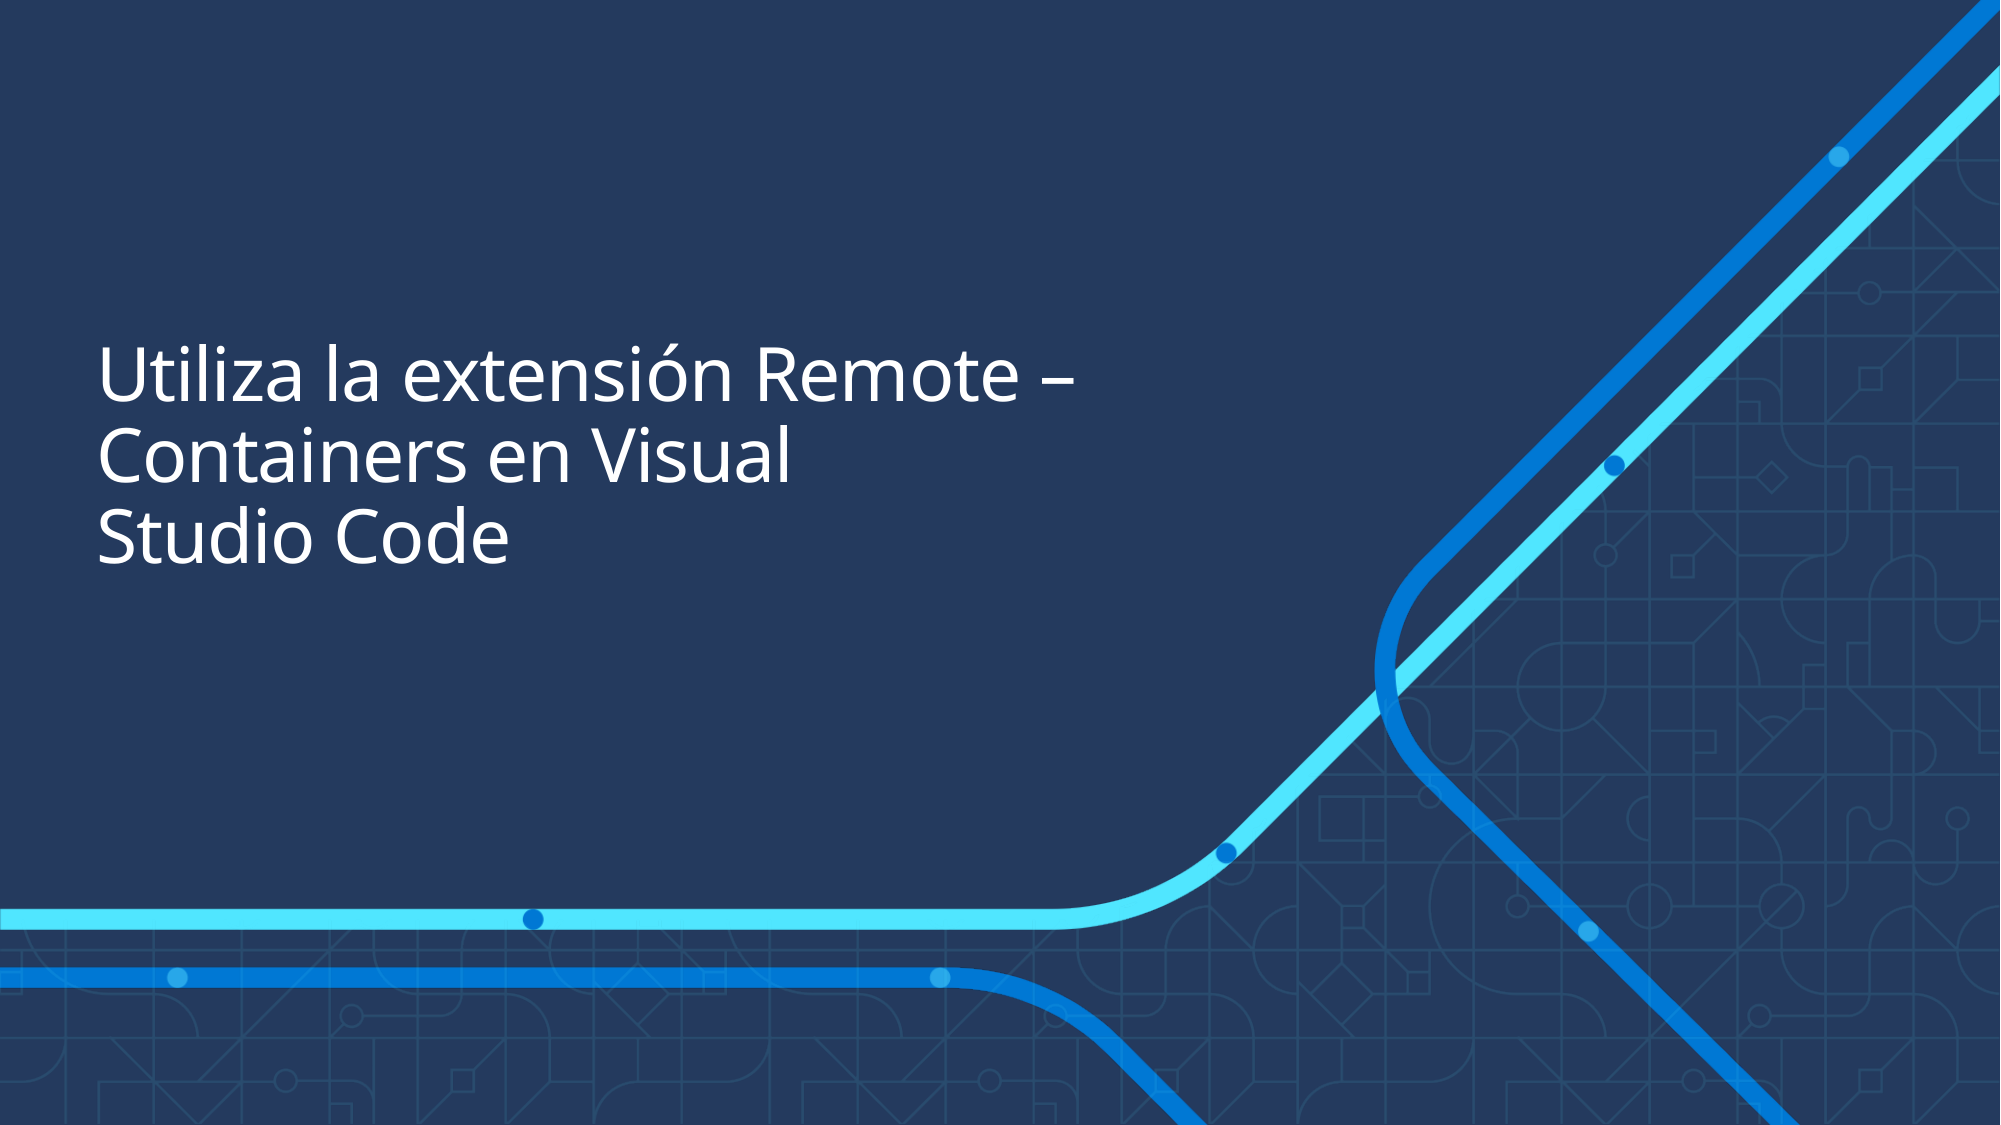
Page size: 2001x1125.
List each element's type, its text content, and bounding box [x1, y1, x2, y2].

title Utiliza la extensión Remote –Containers en Visual Studio Code [96, 336, 1225, 580]
picture [0, 0, 2000, 1125]
